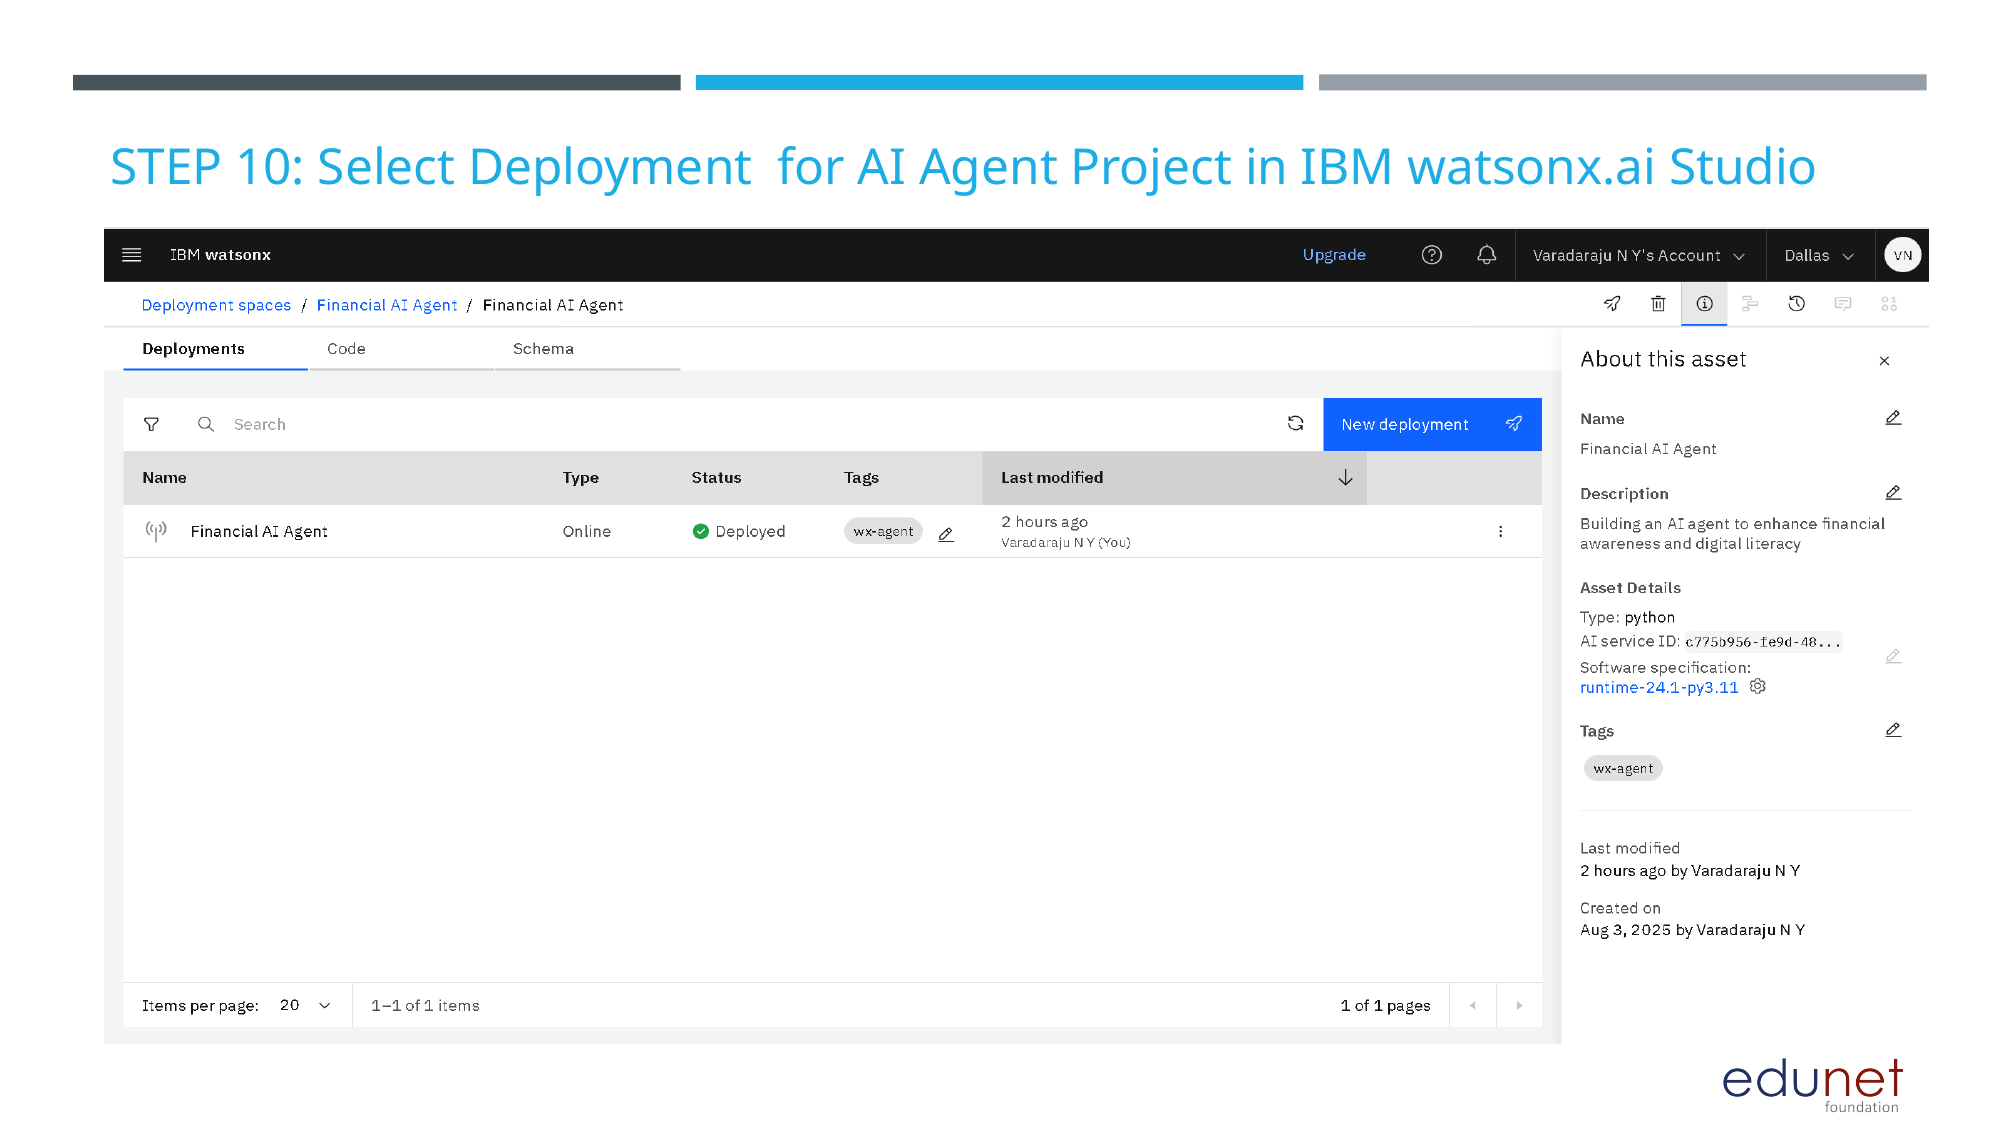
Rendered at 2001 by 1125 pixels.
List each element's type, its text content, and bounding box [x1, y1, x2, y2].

picture [1719, 1056, 1905, 1116]
title STEP 10: Select Deployment for AI Agent Project in IBM watsonx.ai Studio [95, 115, 1945, 203]
picture [104, 227, 1929, 1044]
